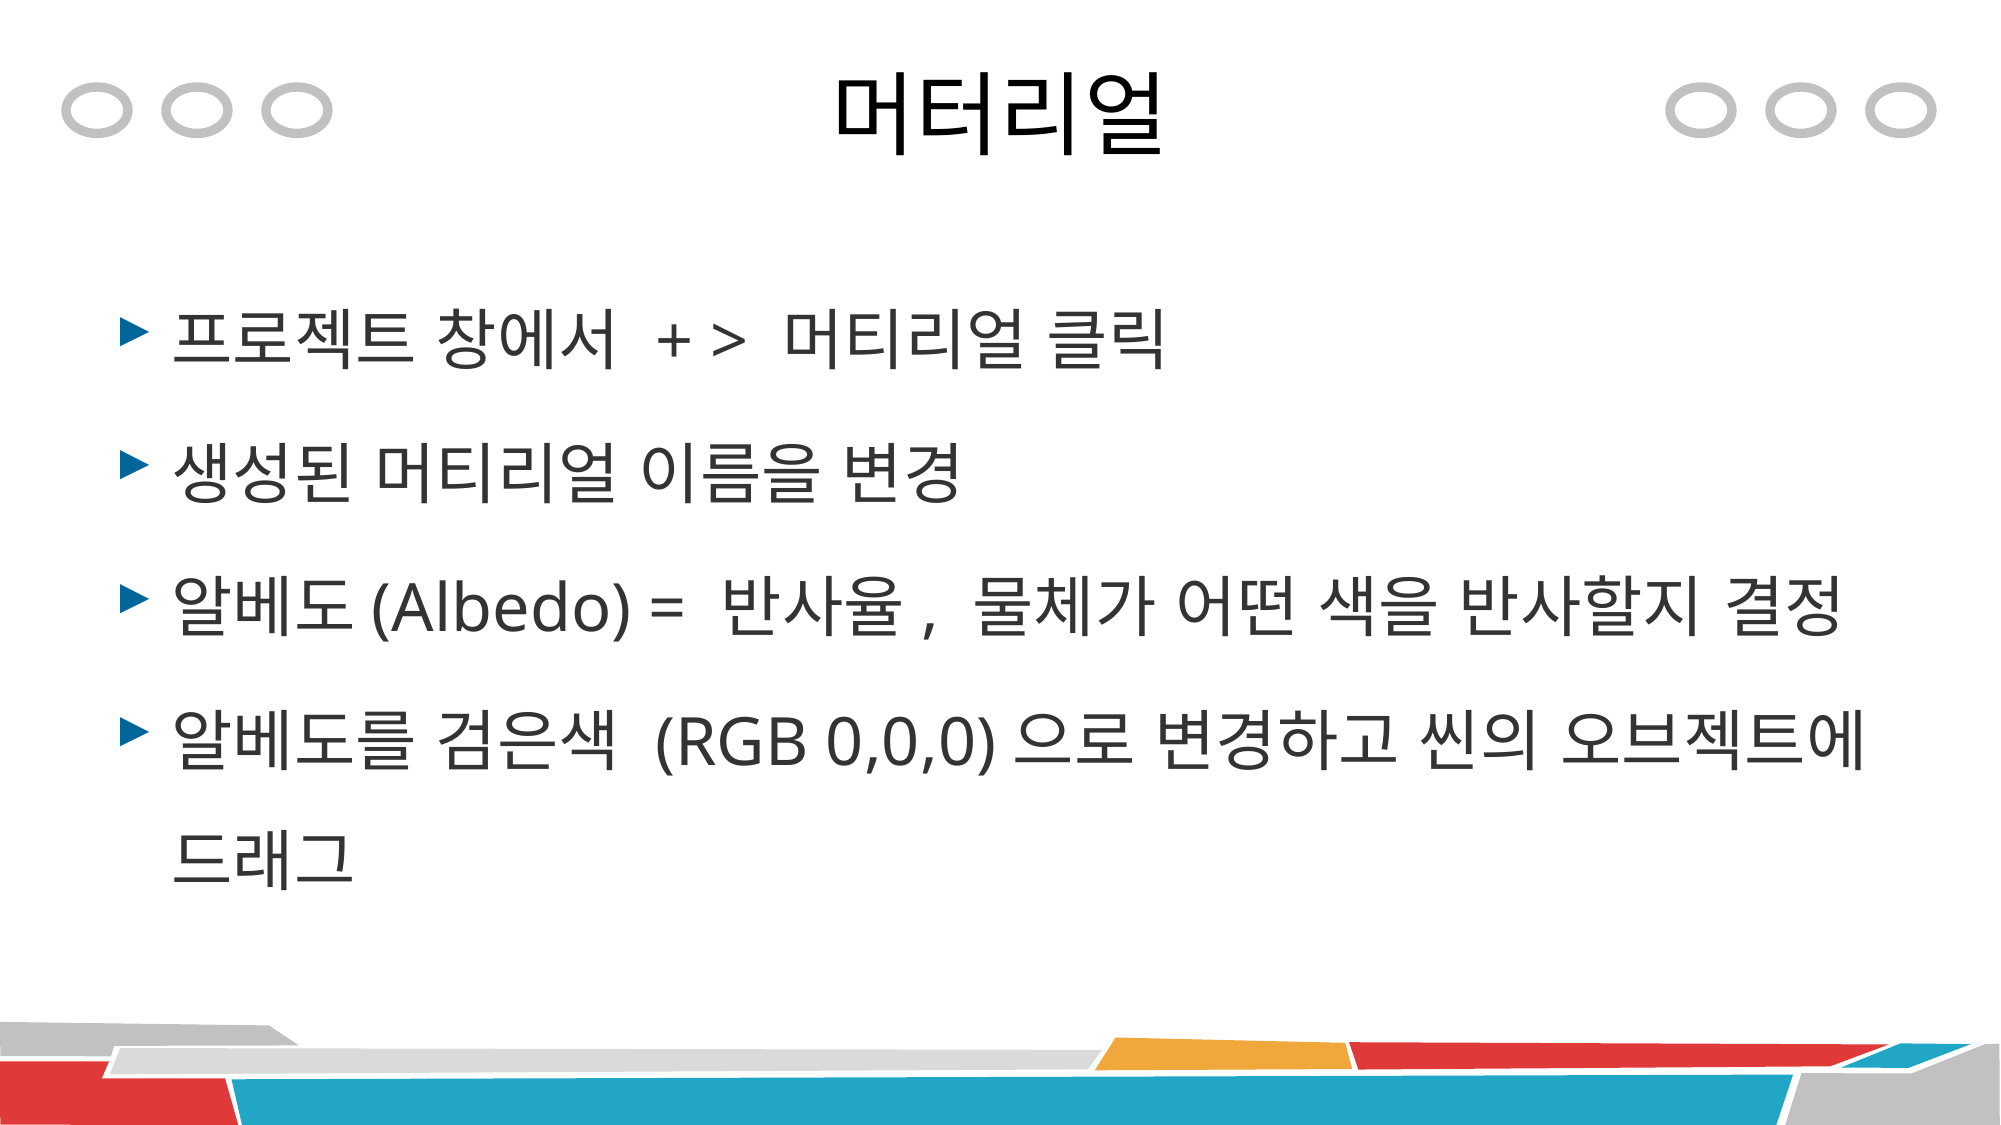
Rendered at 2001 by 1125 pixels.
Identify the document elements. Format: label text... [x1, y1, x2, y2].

list 프로젝트 창에서 + > 머티리얼 클릭 생성된 머티리얼 이름을 변경 알베도(Albedo) = 반사율, 물체가 어떤 색을 반사할지 결정 알베도를 검은색 (RGB 0,0,0)으로 변경하고 씬의 오브젝트에 드래그 [99, 250, 1900, 1005]
title 머터리얼 [350, 18, 1650, 206]
